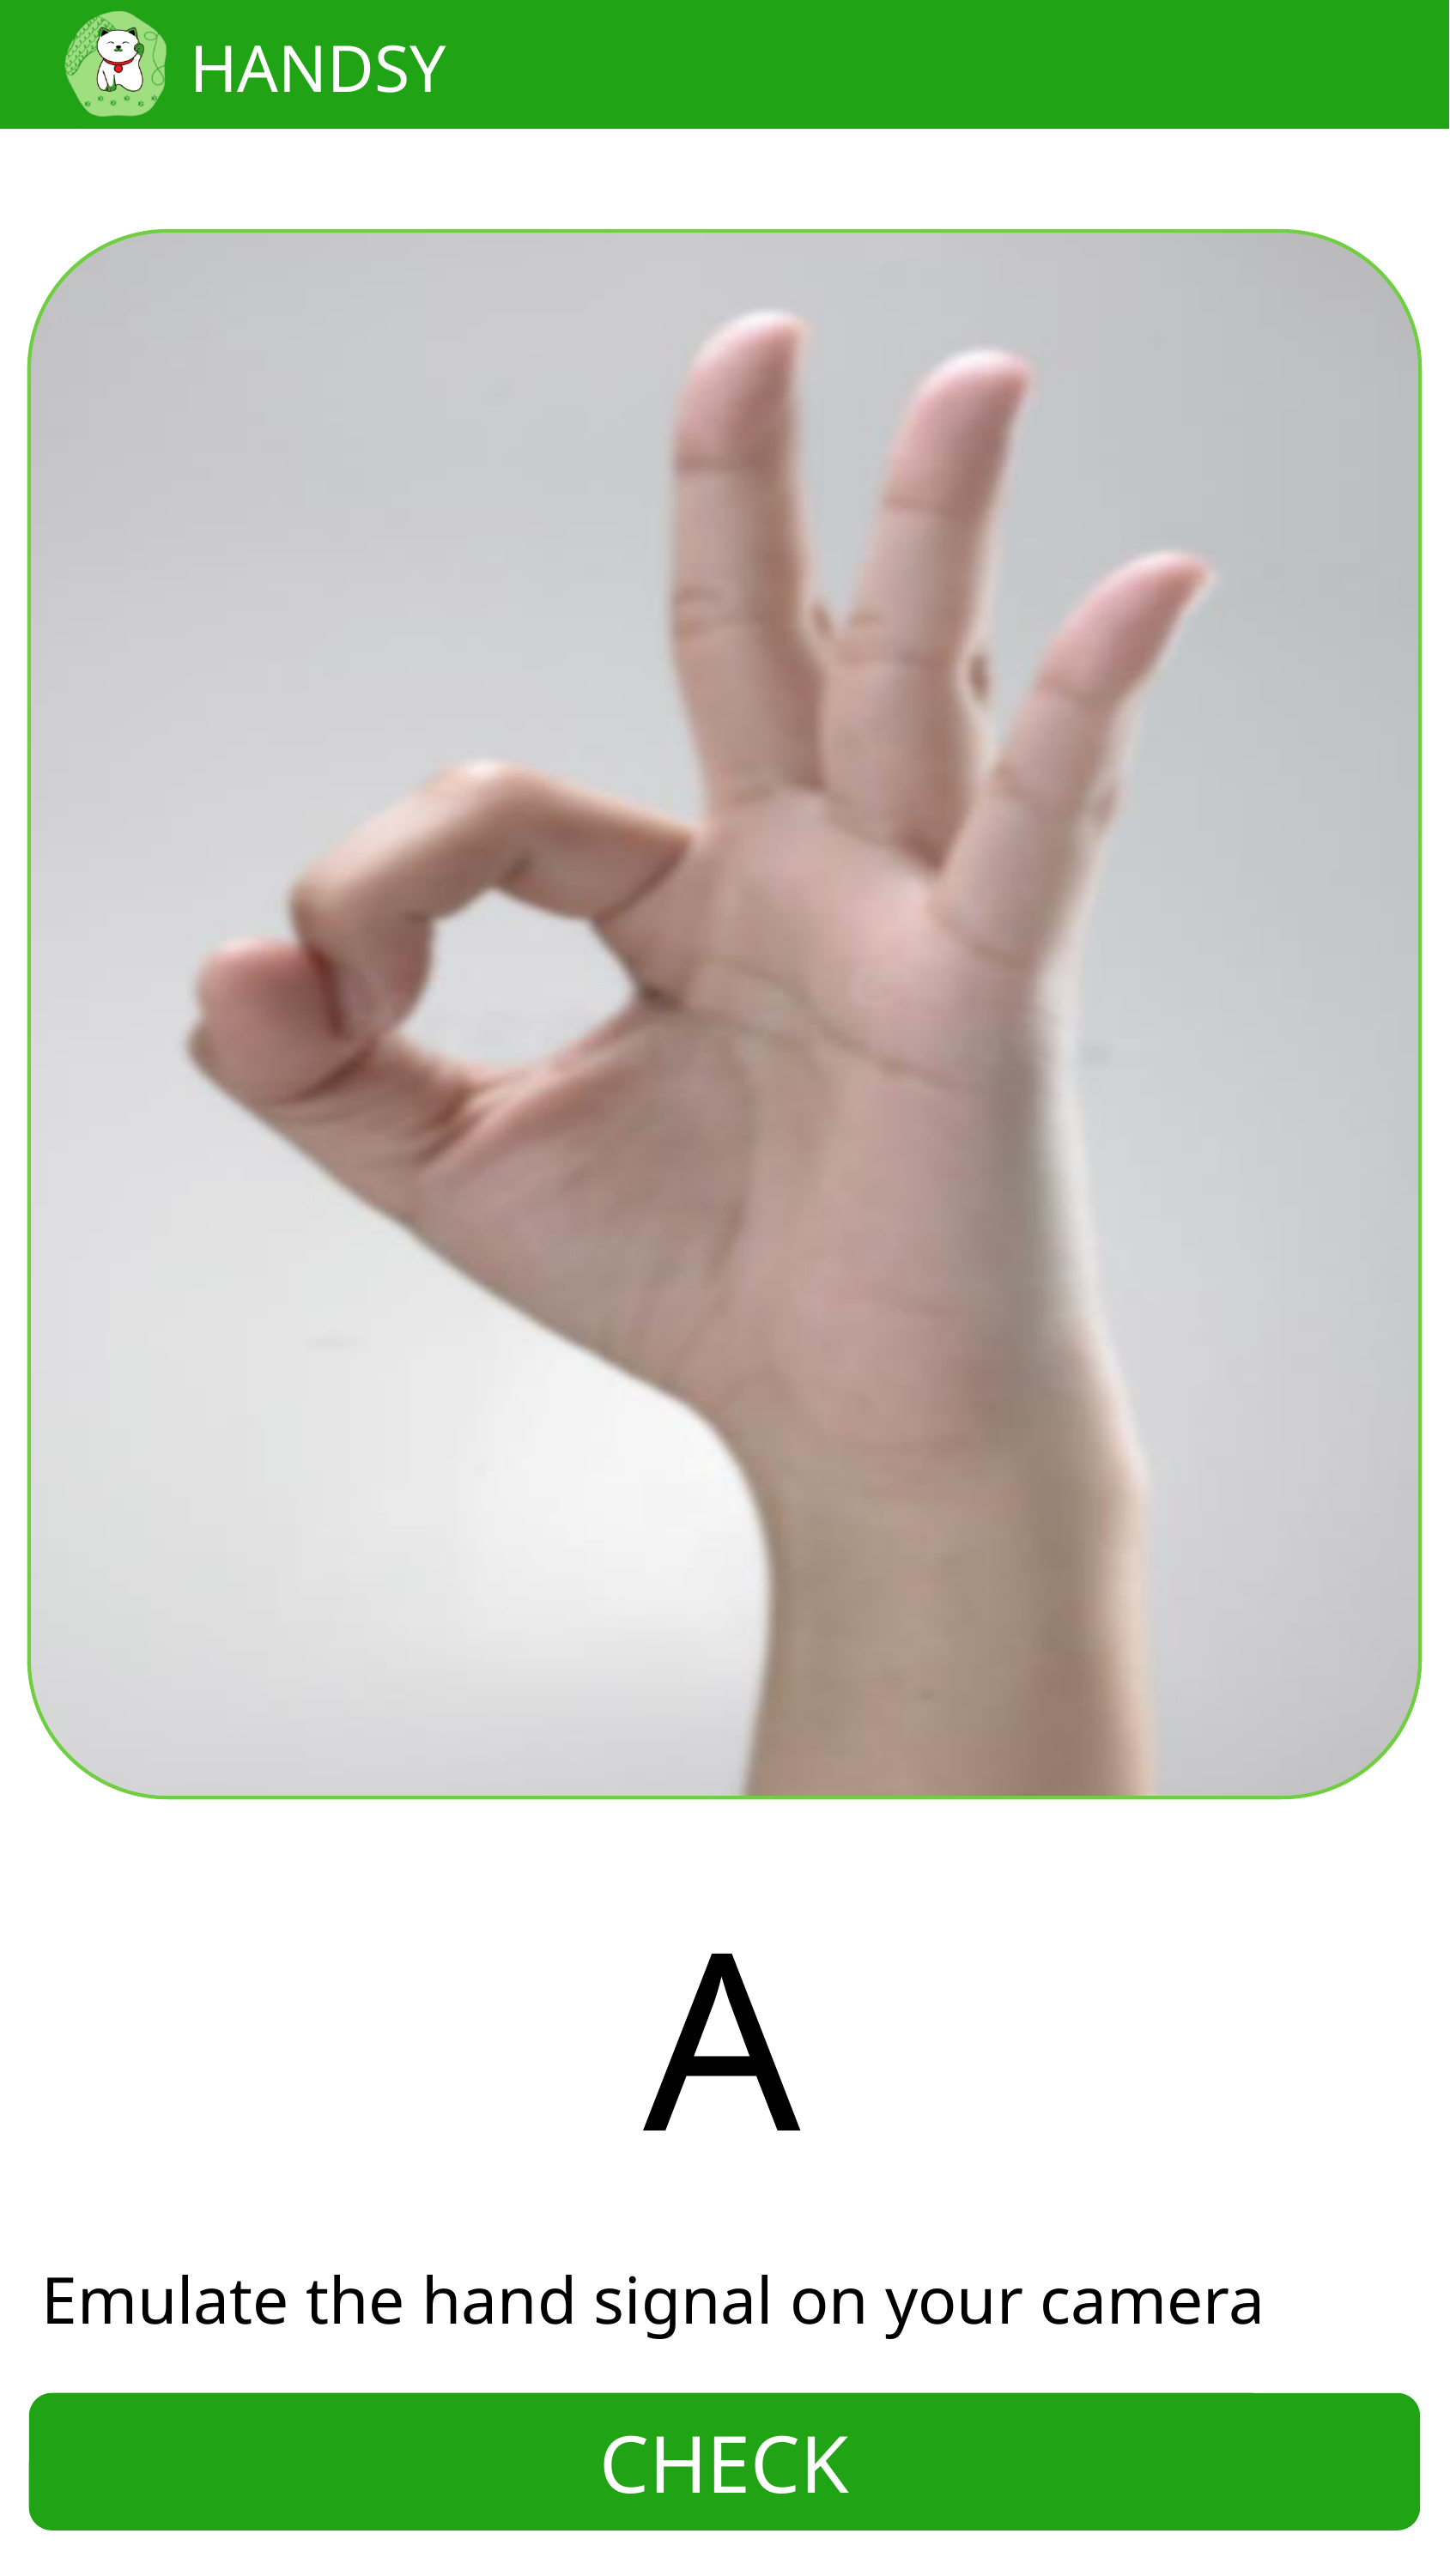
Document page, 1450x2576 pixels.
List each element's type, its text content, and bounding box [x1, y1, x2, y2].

text_box A [26, 1877, 1418, 2187]
text_box [27, 228, 1423, 1796]
text_box [27, 1796, 1423, 2302]
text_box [0, 0, 1449, 130]
text_box Emulate the hand signal on your camera [28, 2253, 1421, 2344]
text_box CHECK [27, 2391, 1423, 2532]
